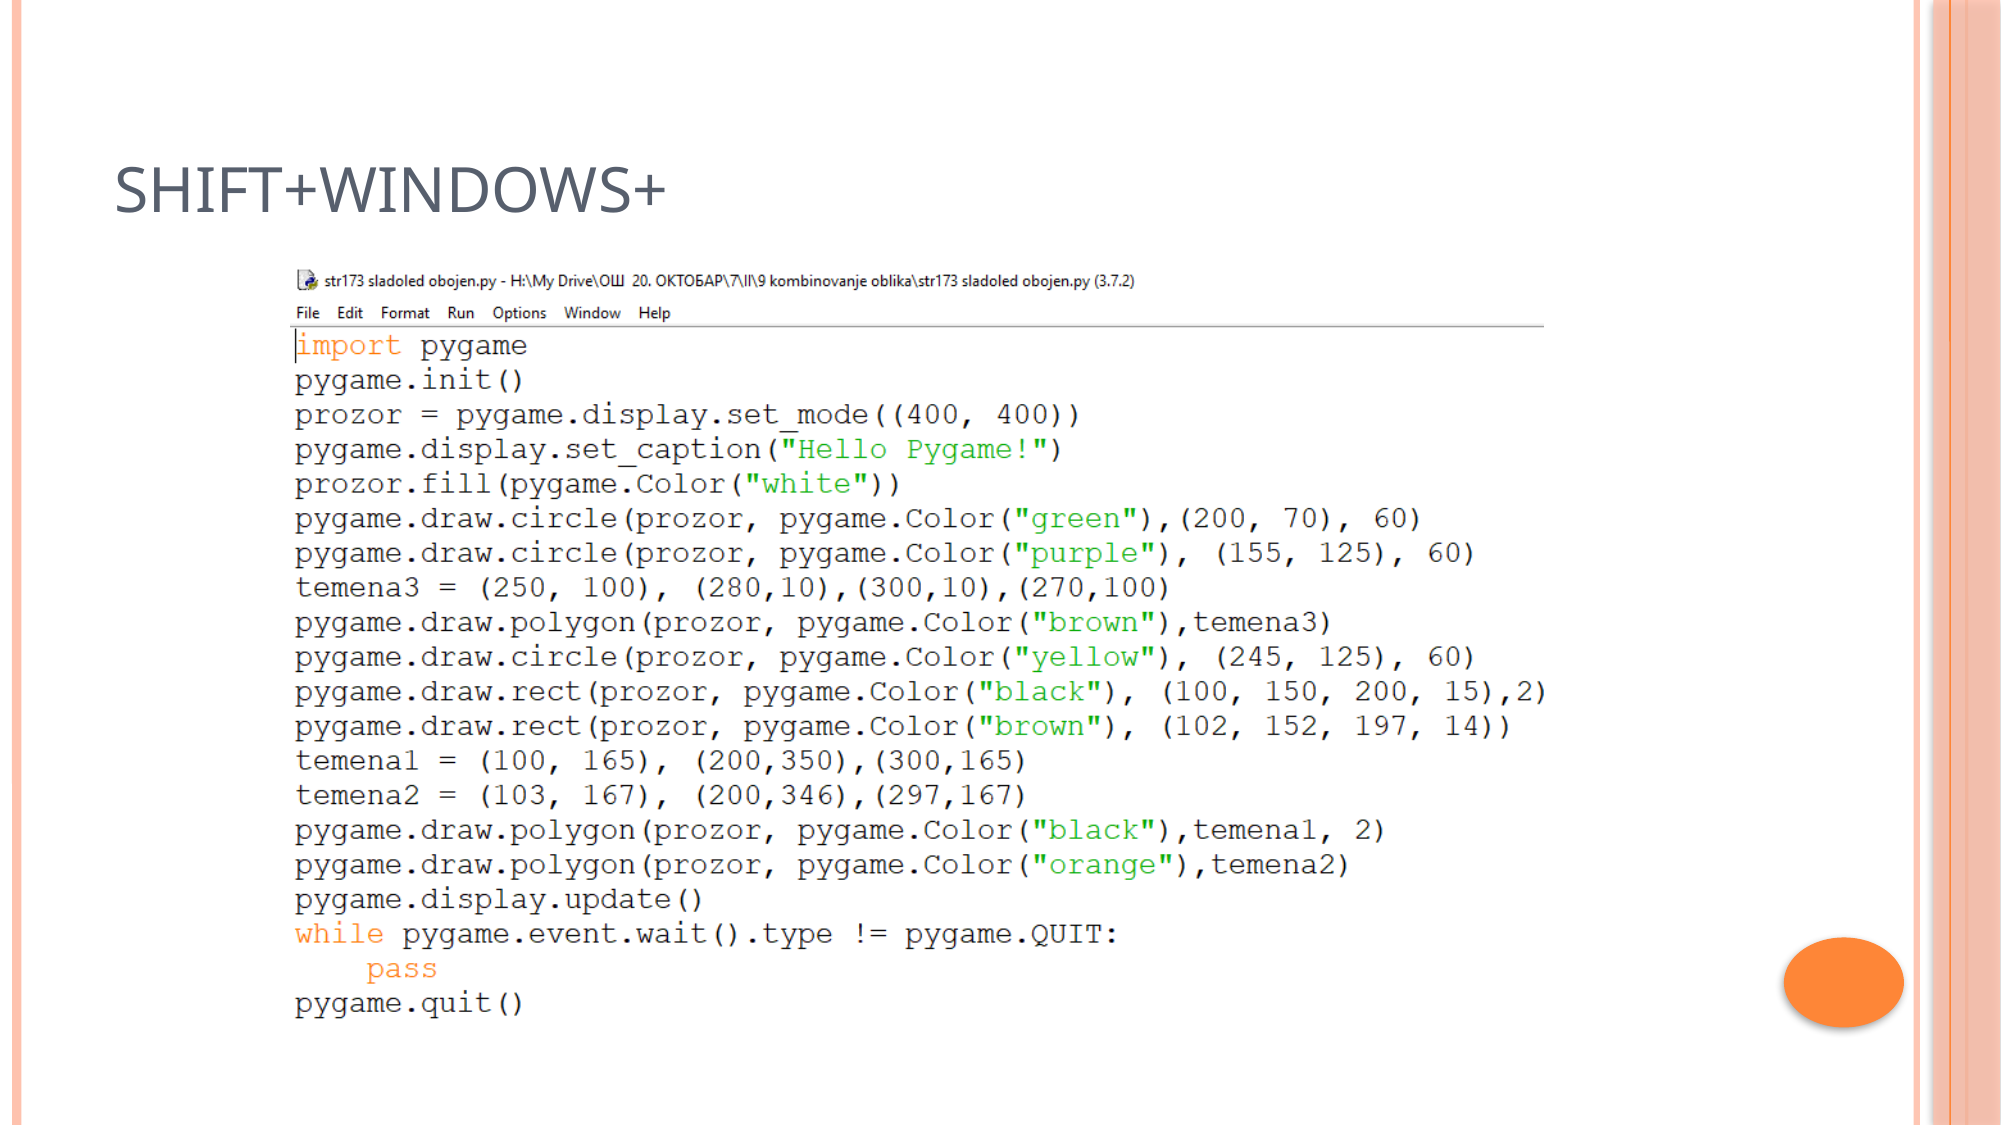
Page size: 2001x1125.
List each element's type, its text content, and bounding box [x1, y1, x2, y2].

title Shift+windows+ [99, 45, 1734, 233]
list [289, 261, 1544, 1063]
